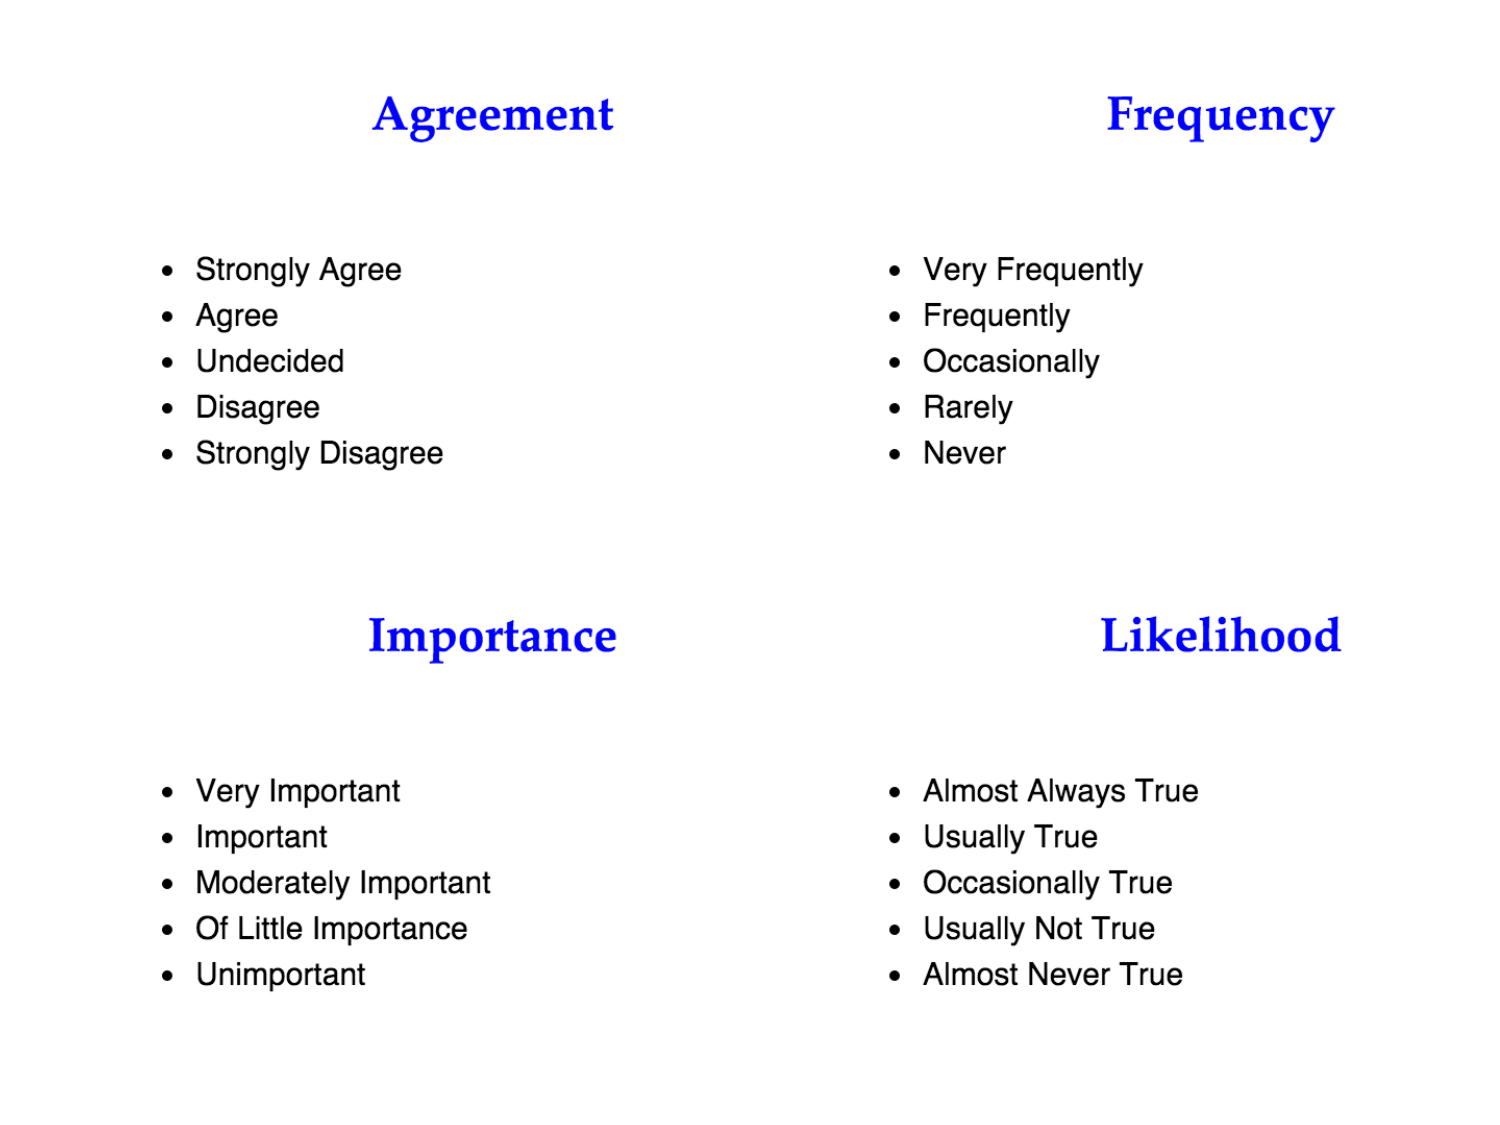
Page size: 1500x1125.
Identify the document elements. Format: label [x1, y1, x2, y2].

picture [112, 87, 1376, 1008]
